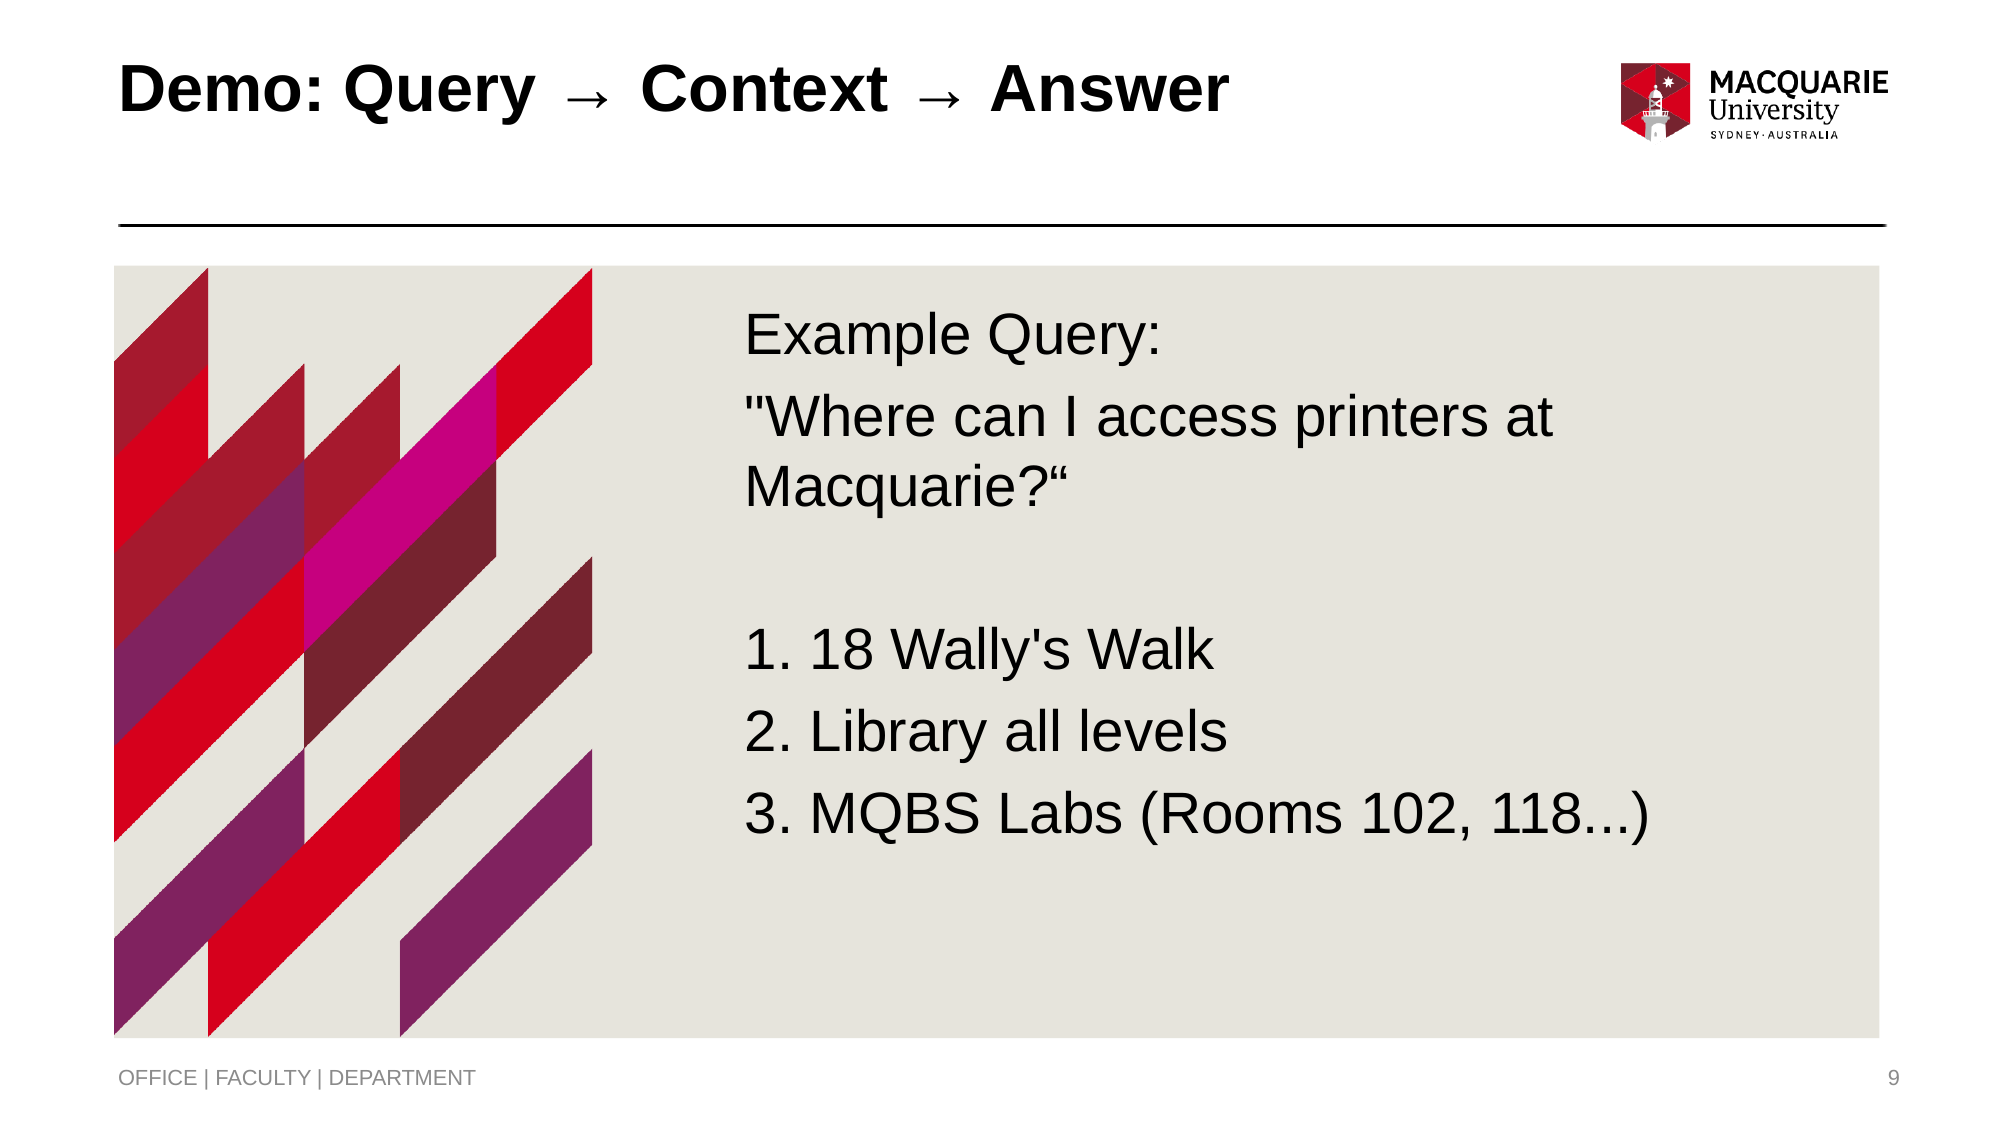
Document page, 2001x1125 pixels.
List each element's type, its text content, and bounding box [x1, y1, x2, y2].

footer OFFICE | FACULTY | DEPARTMENT [118, 1046, 1001, 1107]
title Demo: Query → Context → Answer [118, 45, 1506, 152]
text_box [615, 265, 1880, 1039]
text_box Example Query: "Where can I access printers at Macquarie?“ 1. 18 Wally's Walk 2. Library all levels 3. MQBS Labs (Rooms 102, 118...) [730, 289, 1841, 1010]
picture [113, 245, 612, 1060]
slide_number 9 [1433, 1046, 1900, 1107]
